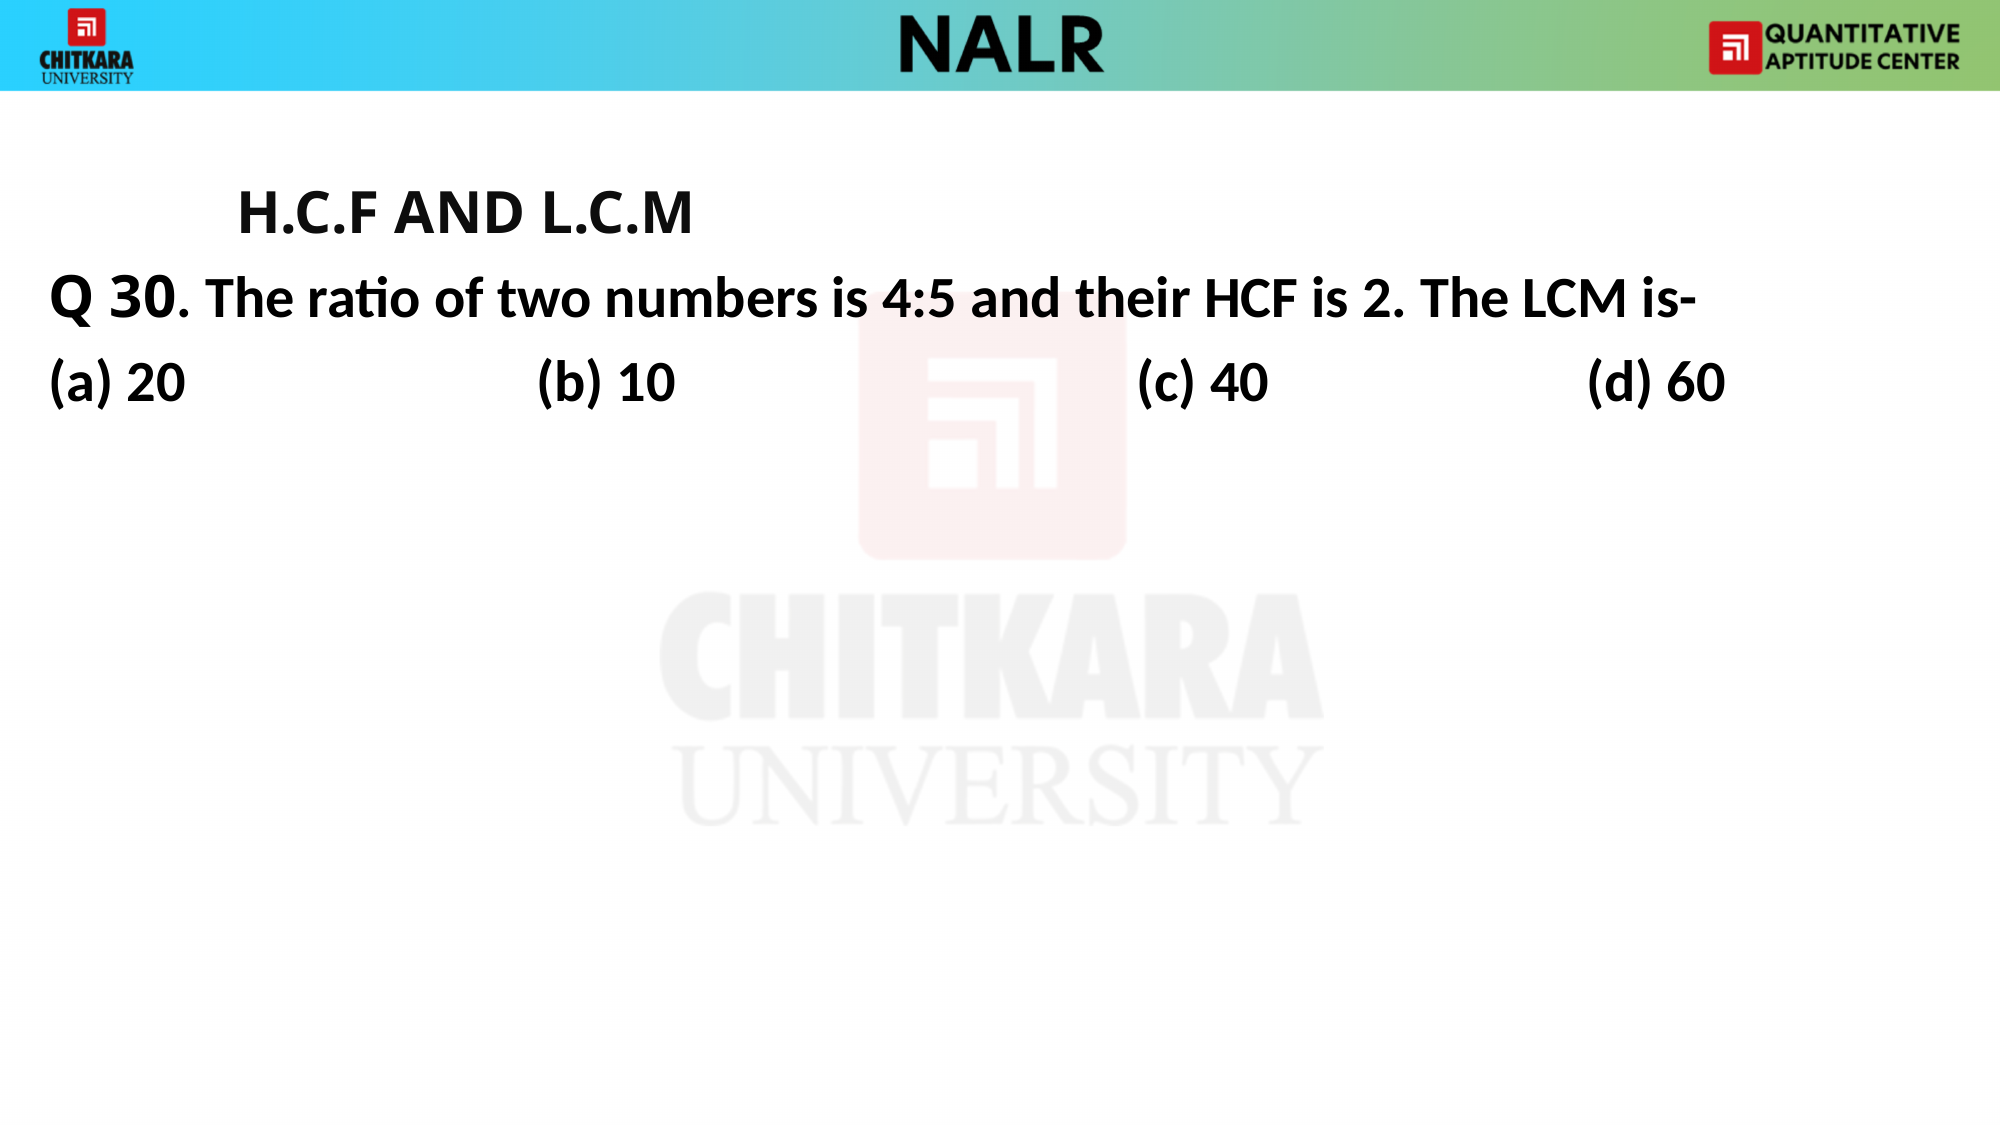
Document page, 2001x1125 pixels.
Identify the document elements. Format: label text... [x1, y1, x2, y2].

list H.C.F AND L.C.M Q 30. The ratio of two numbers is 4:5 and their HCF is 2. The LCM is- (a) 20 (b) 10 (c) 40 (d) 60 [33, 175, 1959, 1053]
title [41, 31, 1959, 142]
picture [0, 0, 2000, 1125]
